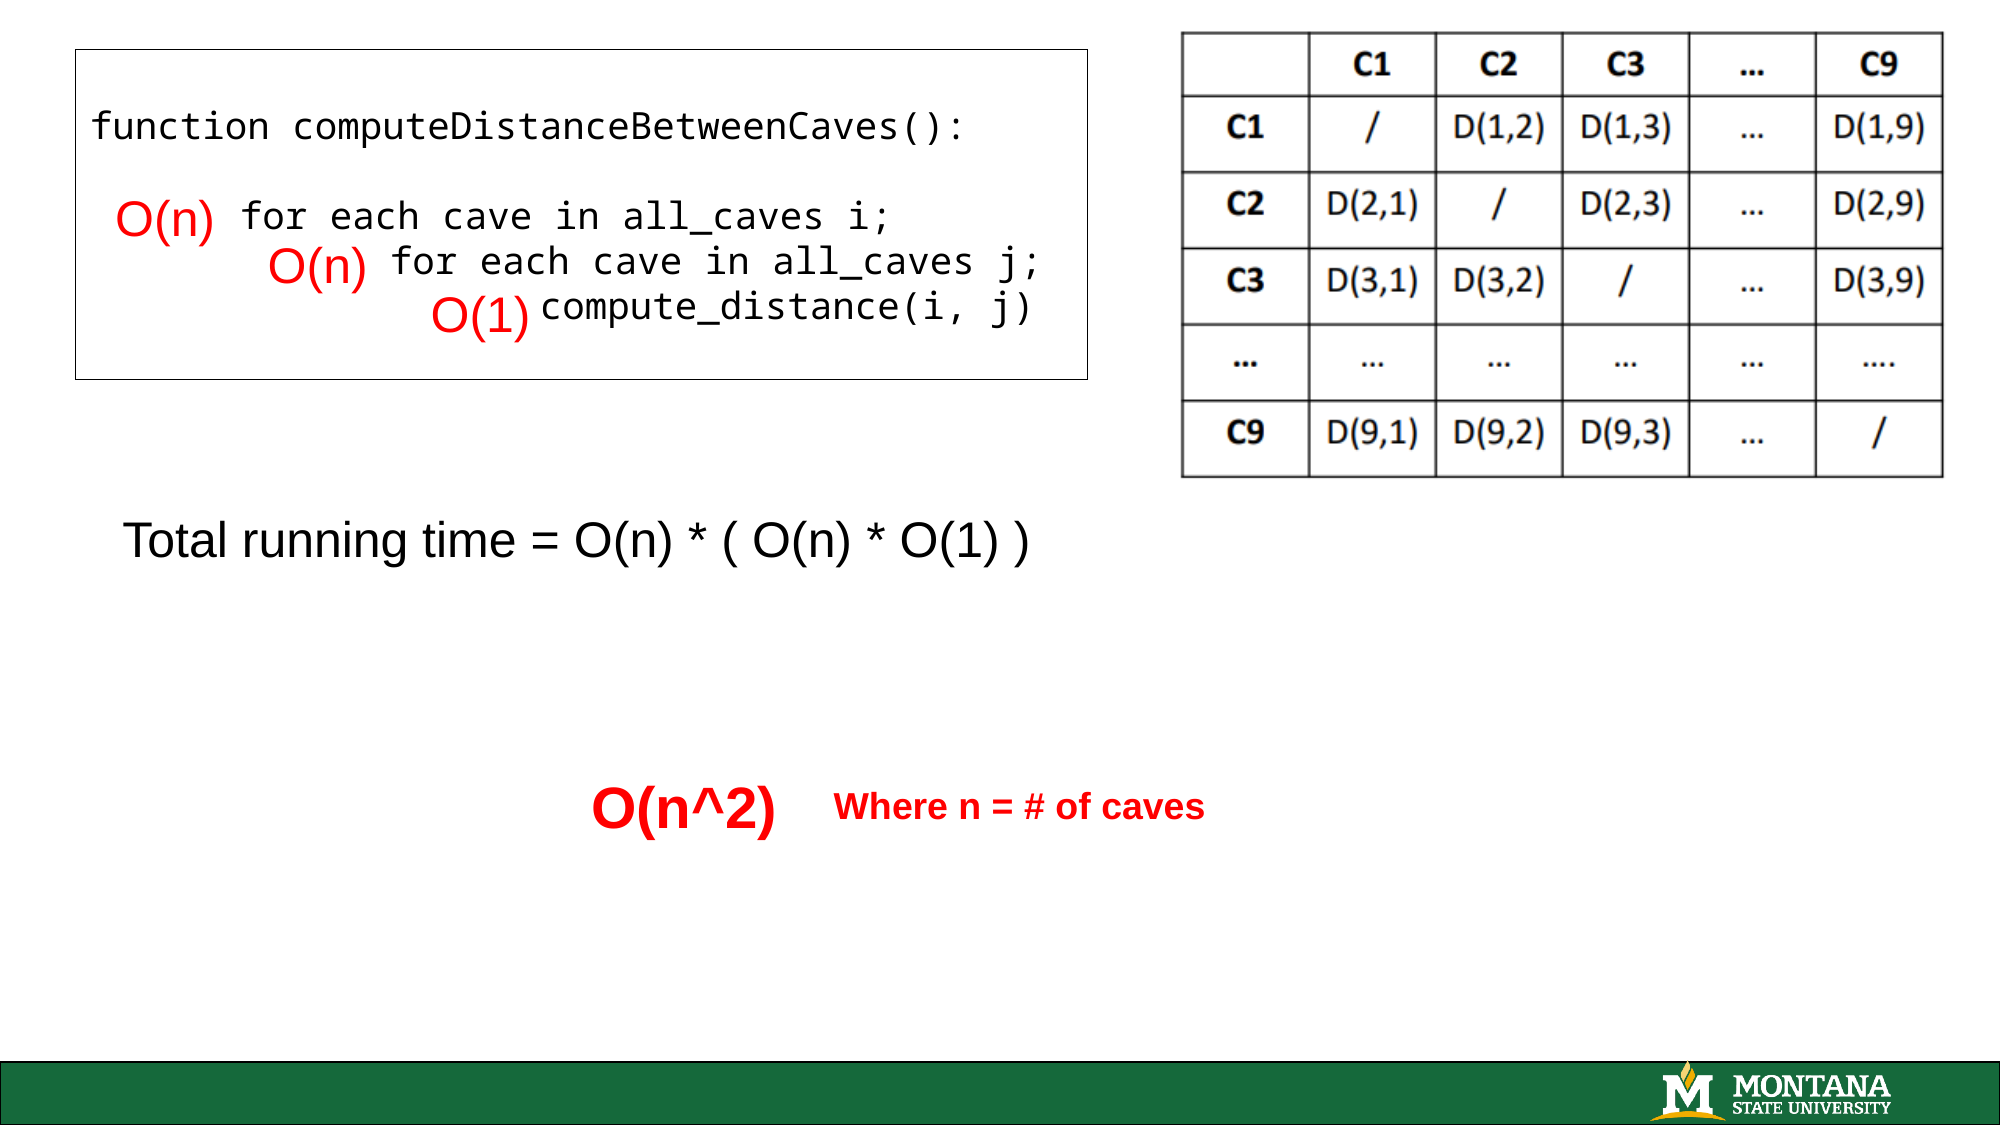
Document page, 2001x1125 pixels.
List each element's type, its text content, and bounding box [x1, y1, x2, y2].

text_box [1892, 1060, 2000, 1125]
text_box O(n^2) [576, 762, 793, 848]
text_box Where n = # of caves [818, 775, 1221, 835]
text_box O(n) [100, 178, 231, 254]
text_box function computeDistanceBetweenCaves(): for each cave in all_caves i; for each cave in all_caves j; compute_distance(i, j) [75, 49, 1088, 380]
text_box O(1) [415, 274, 546, 350]
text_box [0, 1060, 1647, 1125]
text_box Total running time = O(n) * ( O(n) * O(1) ) [107, 499, 1047, 575]
picture [1649, 1060, 1892, 1122]
picture [1174, 24, 1951, 487]
text_box O(n) [252, 226, 383, 301]
